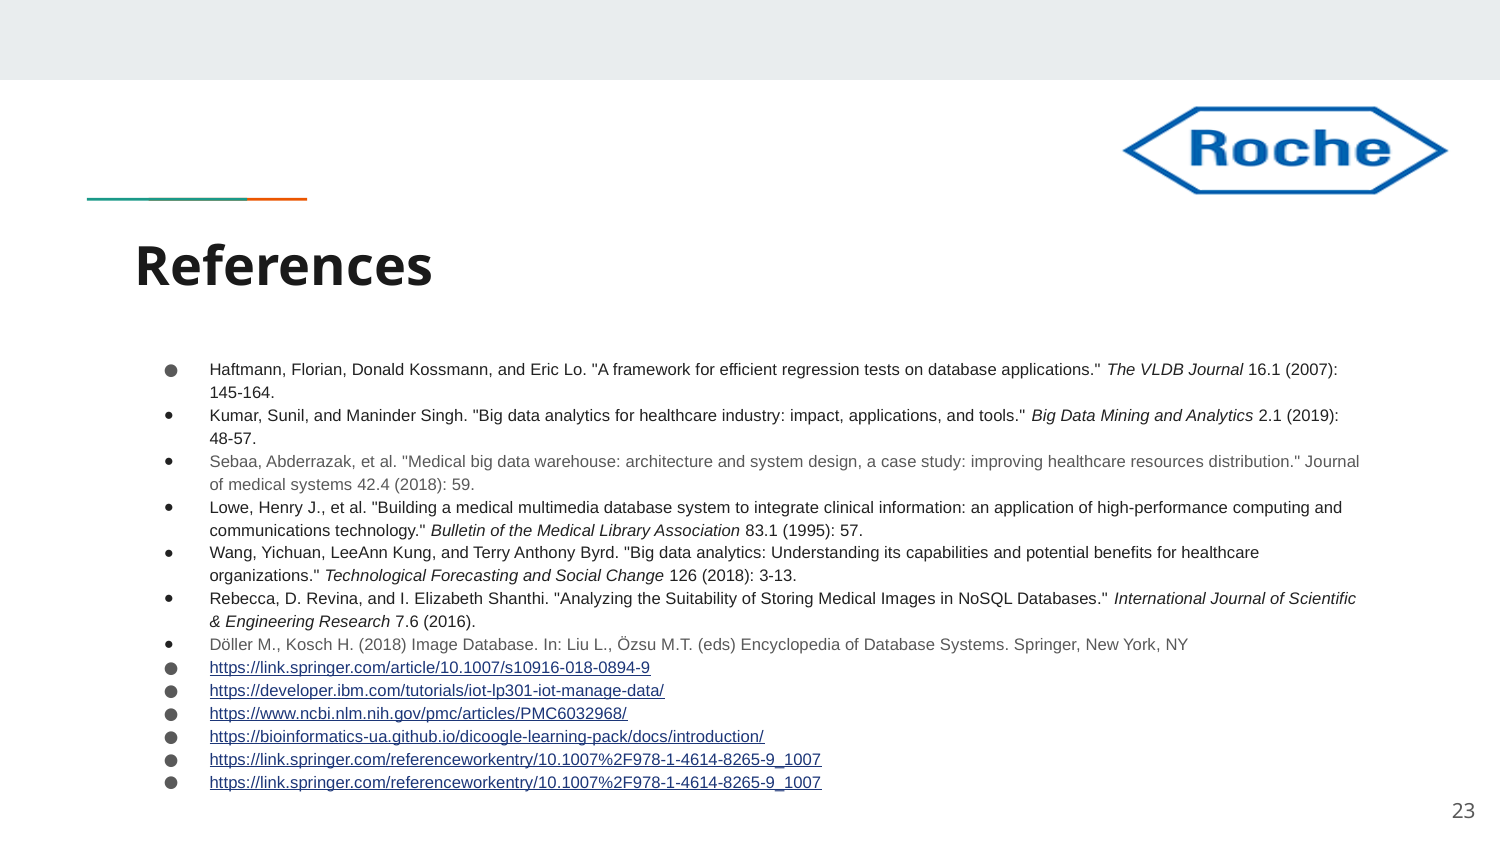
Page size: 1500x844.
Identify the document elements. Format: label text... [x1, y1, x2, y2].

list Haftmann, Florian, Donald Kossmann, and Eric Lo. "A framework for efficient regression tests on database applications." The VLDB Journal 16.1 (2007): 145-164. Kumar, Sunil, and Maninder Singh. "Big data analytics for healthcare industry: impact, applications, and tools." Big Data Mining and Analytics 2.1 (2019): 48-57. Sebaa, Abderrazak, et al. "Medical big data warehouse: architecture and system design, a case study: improving healthcare resources distribution." Journal of medical systems 42.4 (2018): 59. Lowe, Henry J., et al. "Building a medical multimedia database system to integrate clinical information: an application of high-performance computing and communications technology." Bulletin of the Medical Library Association 83.1 (1995): 57. Wang, Yichuan, LeeAnn Kung, and Terry Anthony Byrd. "Big data analytics: Understanding its capabilities and potential benefits for healthcare organizations." Technological Forecasting and Social Change 126 (2018): 3-13. Rebecca, D. Revina, and I. Elizabeth Shanthi. "Analyzing the Suitability of Storing Medical Images in NoSQL Databases." International Journal of Scientific & Engineering Research 7.6 (2016). Döller M., Kosch H. (2018) Image Database. In: Liu L., Özsu M.T. (eds) Encyclopedia of Database Systems. Springer, New York, NY https://link.springer.com/article/10.1007/s10916-018-0894-9 https://developer.ibm.com/tutorials/iot-lp301-iot-manage-data/ https://www.ncbi.nlm.nih.gov/pmc/articles/PMC6032968/ https://bioinformatics-ua.github.io/dicoogle-learning-pack/docs/introduction/ https://link.springer.com/referenceworkentry/10.1007%2F978-1-4614-8265-9_1007 https://link.springer.com/referenceworkentry/10.1007%2F978-1-4614-8265-9_1007 [119, 341, 1381, 811]
picture [1072, 84, 1500, 218]
slide_number 23 [1400, 779, 1491, 844]
title References [119, 216, 1381, 305]
